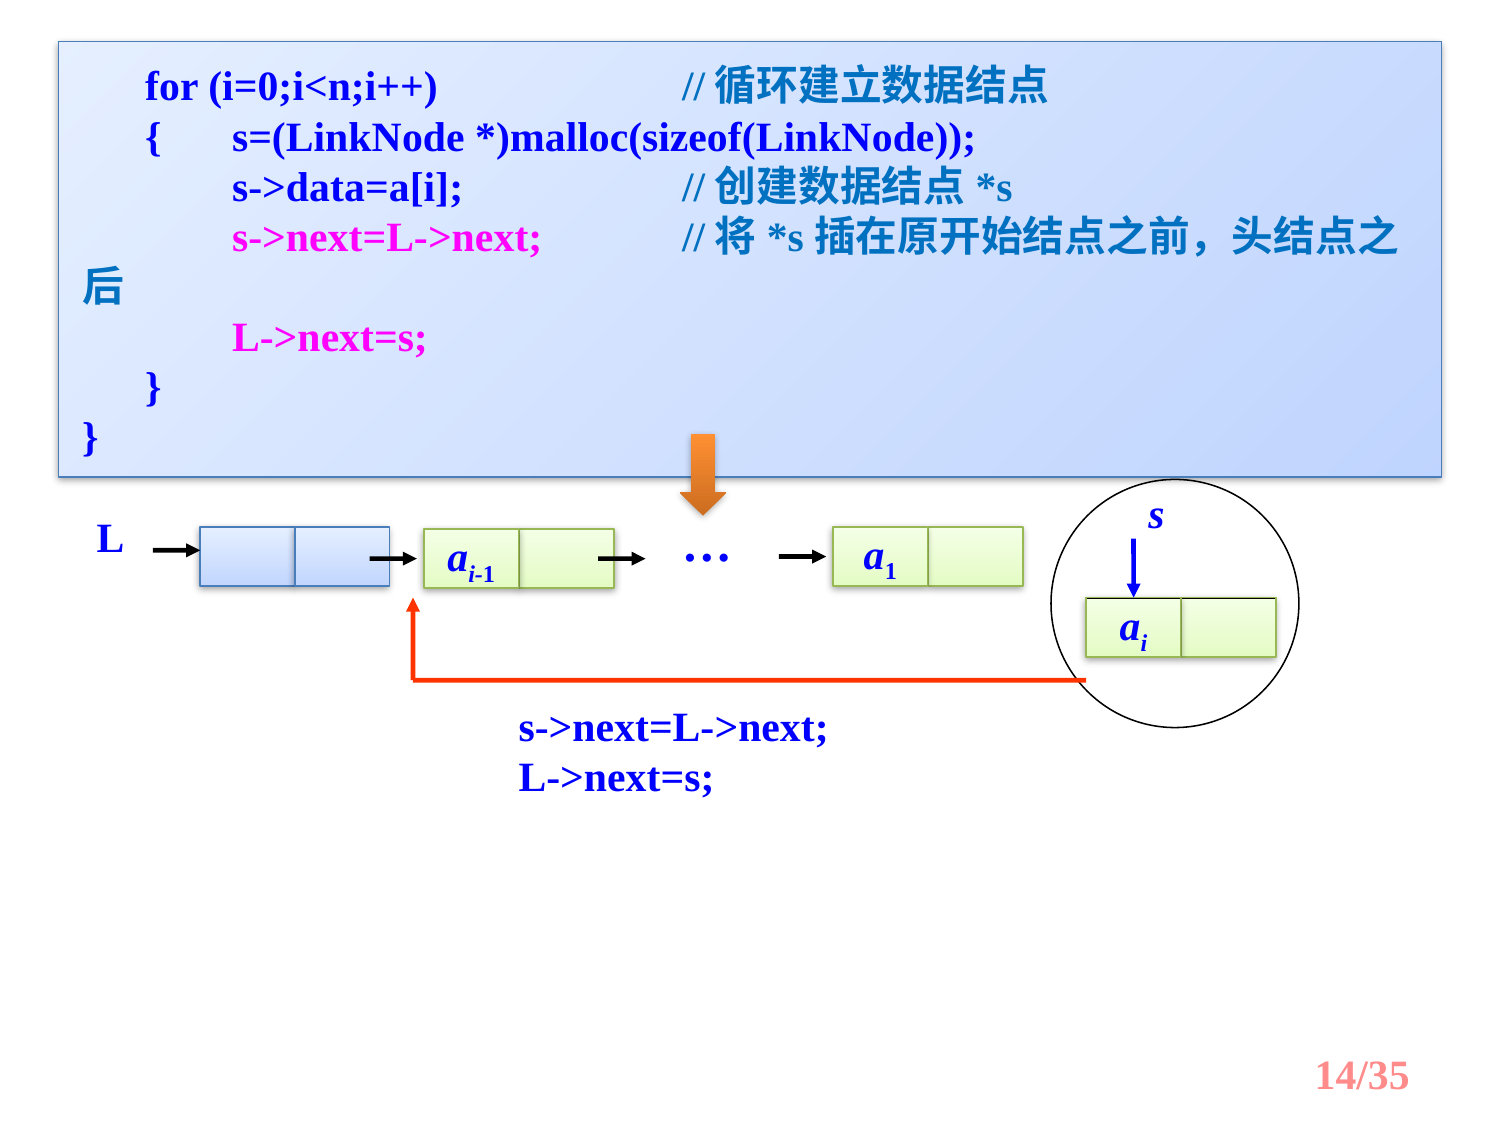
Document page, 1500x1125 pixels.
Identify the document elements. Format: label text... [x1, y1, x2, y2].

slide_number 14 [1074, 1042, 1425, 1103]
text_box for (i=0;i<n;i++) //循环建立数据结点 { s=(LinkNode *)malloc(sizeof(LinkNode)); s->data=a[i]; //创建数据结点*s s->next=L->next; //将*s插在原开始结点之前，头结点之后 L->next=s; } } [58, 41, 1442, 478]
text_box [81, 433, 1300, 809]
